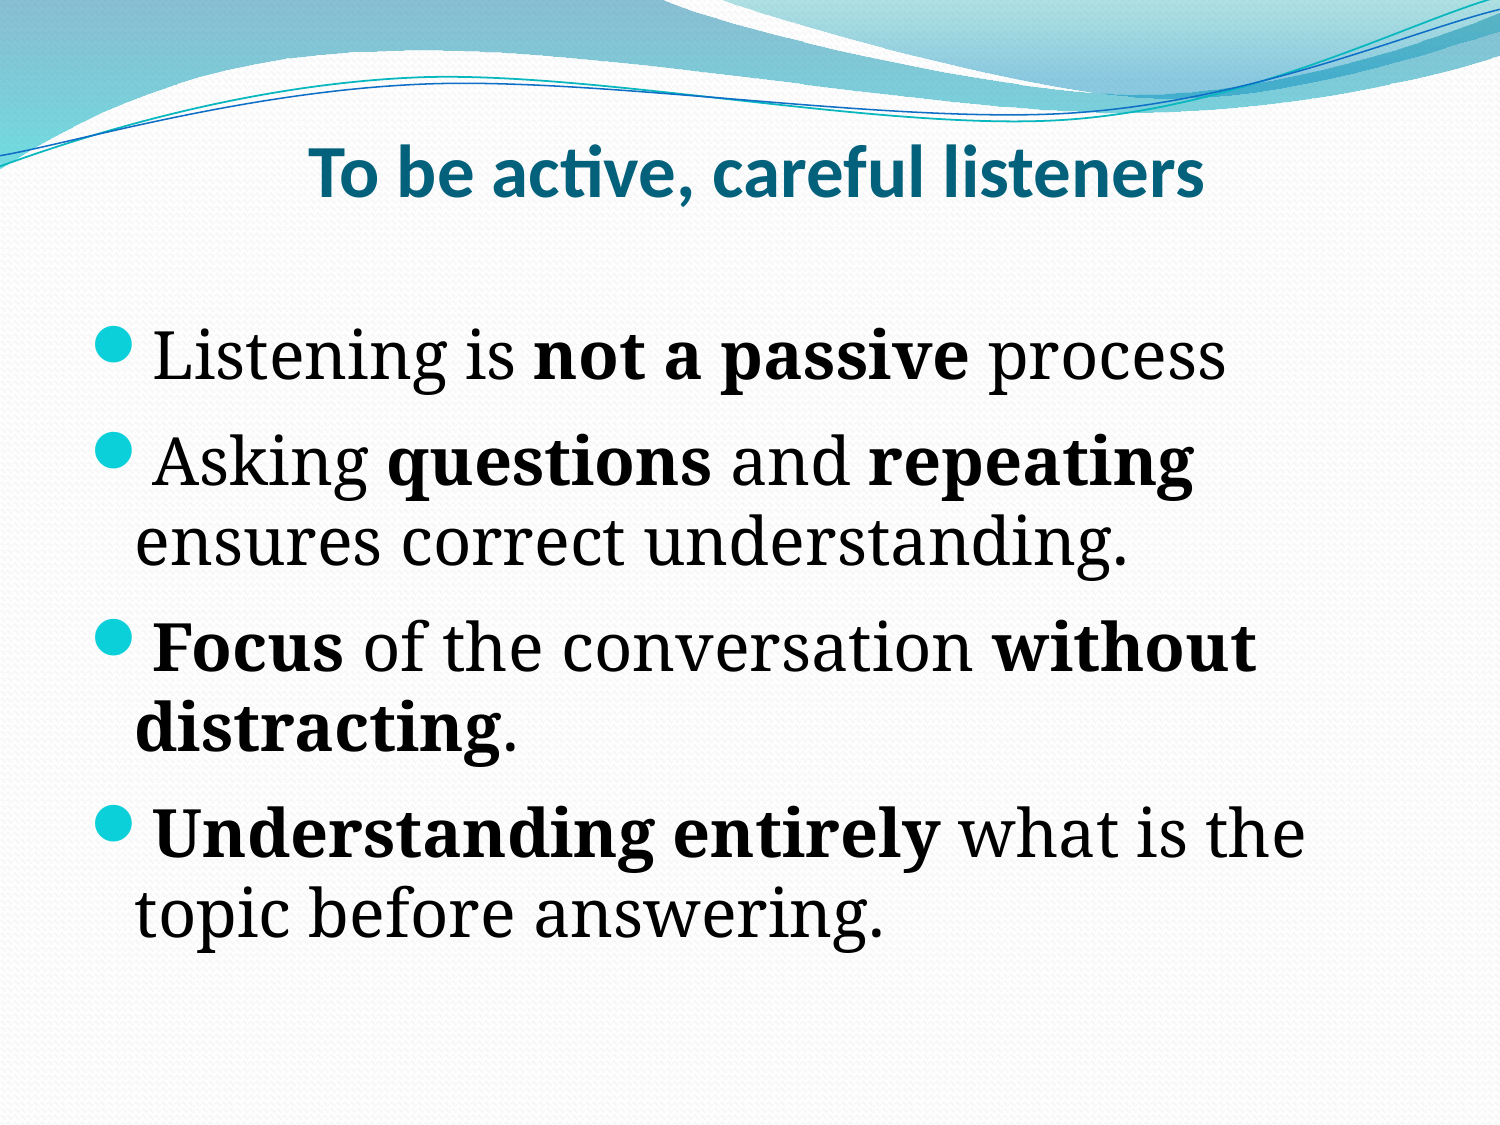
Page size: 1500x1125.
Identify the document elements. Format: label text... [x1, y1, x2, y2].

title To be active, careful listeners [75, 99, 1425, 213]
list Listening is not a passive process Asking questions and repeating ensures correct understanding. Focus of the conversation without distracting. Understanding entirely what is the topic before answering. [75, 305, 1425, 1050]
